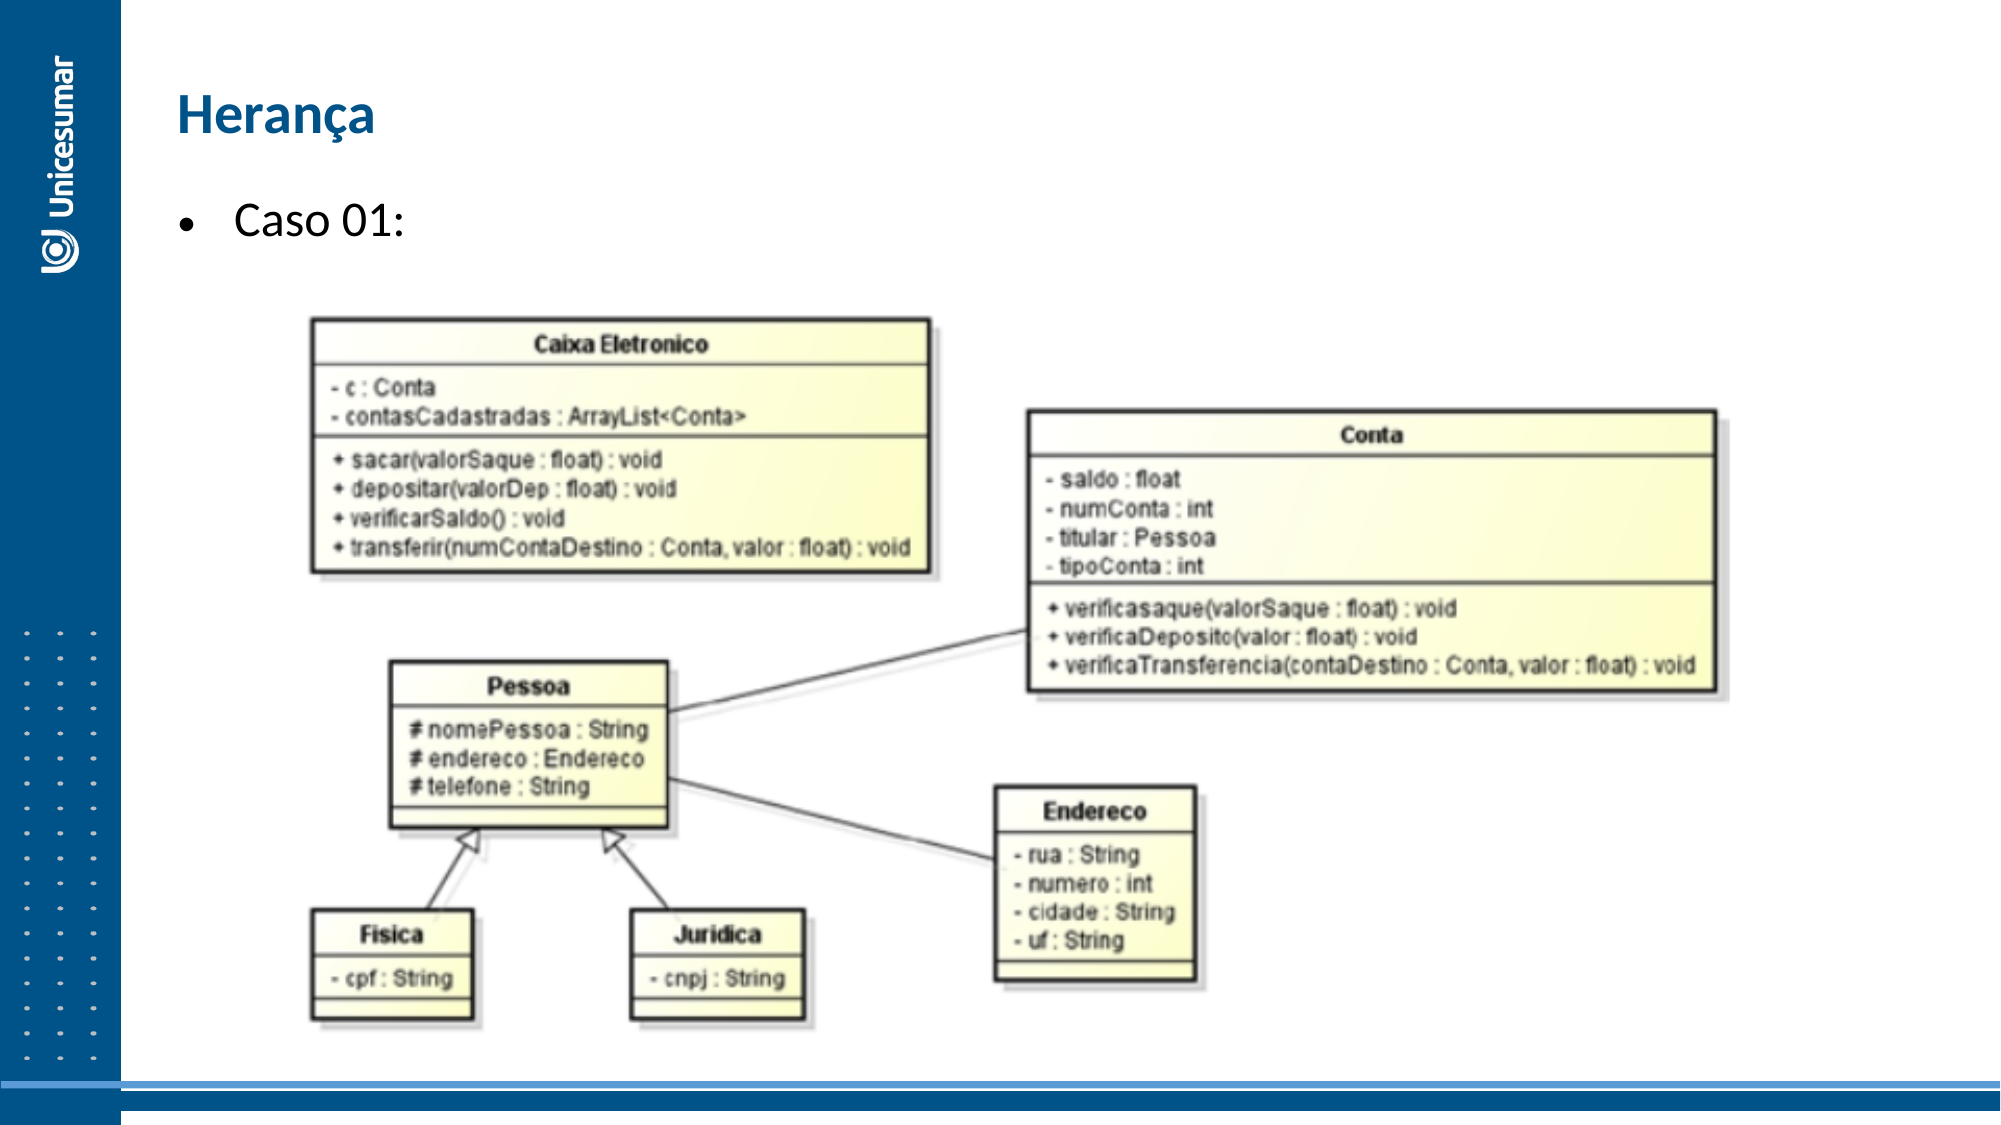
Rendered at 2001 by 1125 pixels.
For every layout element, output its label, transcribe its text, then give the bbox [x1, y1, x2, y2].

picture [248, 289, 1752, 1044]
picture [42, 56, 79, 273]
text_box Caso 01: [162, 191, 1884, 265]
text_box Herança [162, 81, 1459, 155]
picture [24, 631, 111, 1060]
